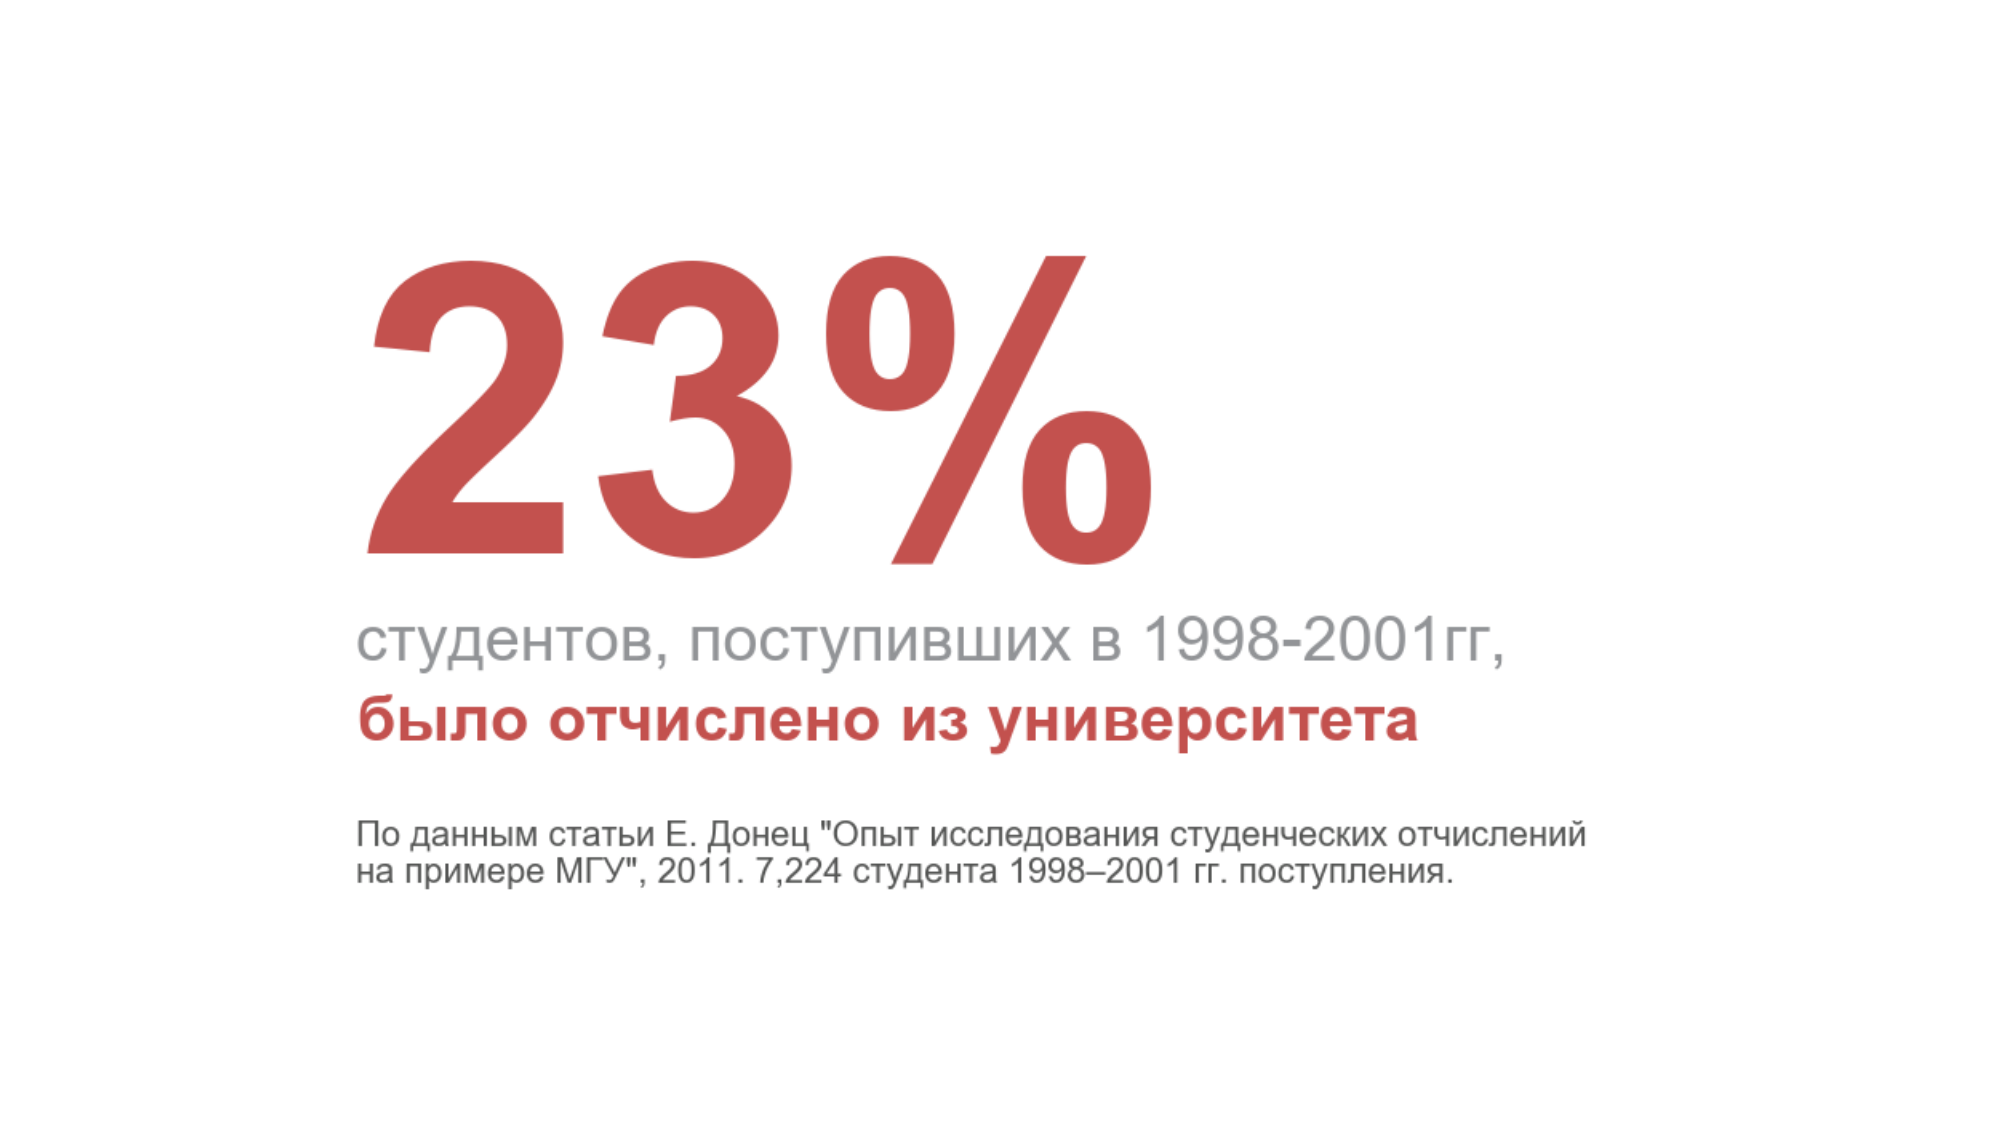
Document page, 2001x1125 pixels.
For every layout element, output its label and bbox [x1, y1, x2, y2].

list [332, 89, 1668, 1035]
